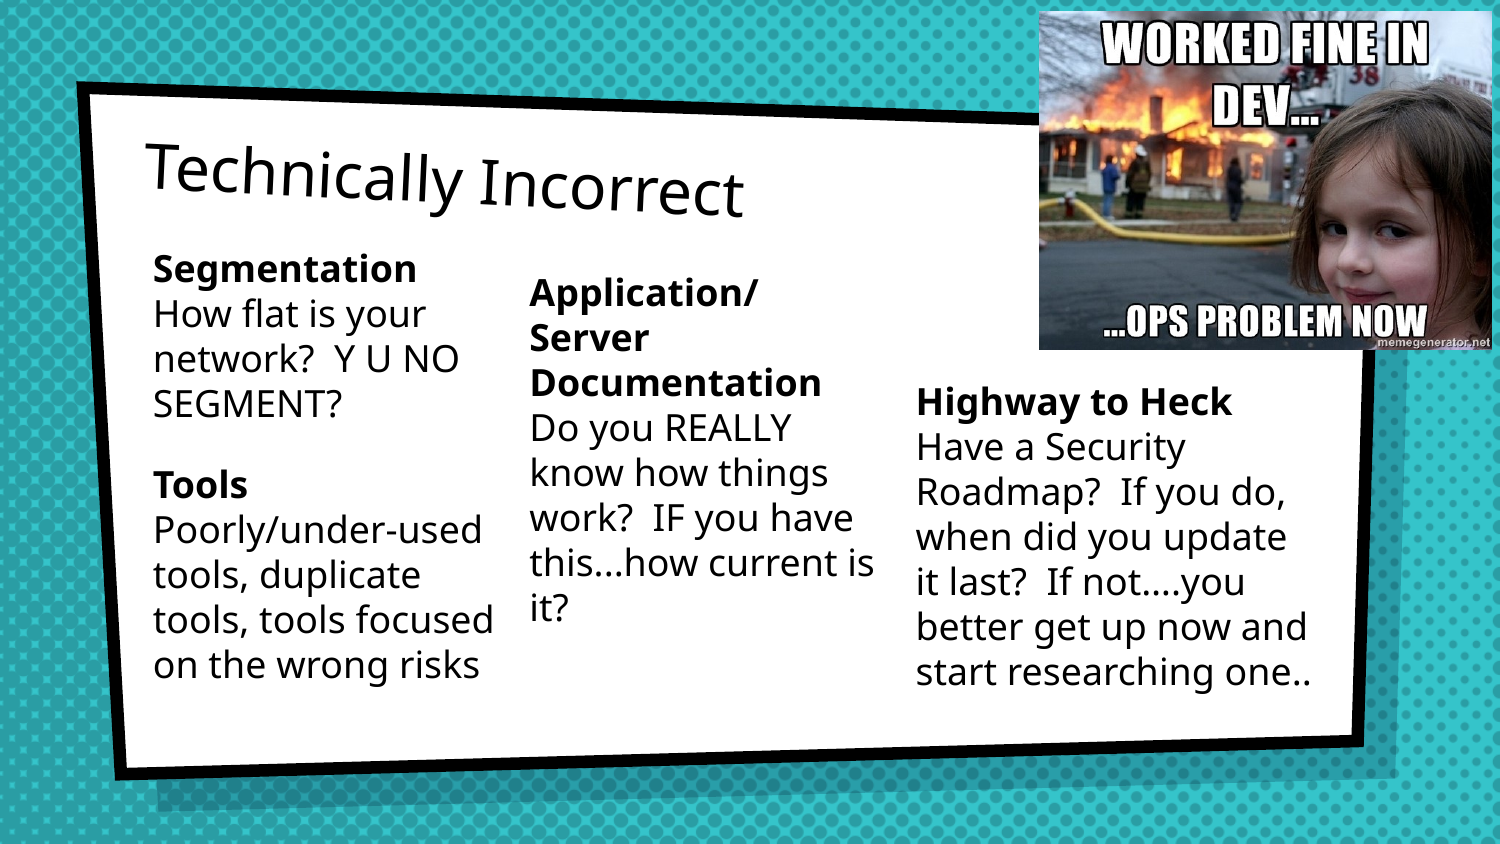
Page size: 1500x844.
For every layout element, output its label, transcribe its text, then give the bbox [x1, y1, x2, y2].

picture [1039, 11, 1492, 351]
title Technically Incorrect [127, 91, 1034, 259]
list Tools Poorly/under-used tools, duplicate tools, tools focused on the wrong risks [137, 446, 515, 665]
list Segmentation How flat is your network? Y U NO SEGMENT? [137, 230, 515, 446]
list Highway to Heck Have a Security Roadmap? If you do, when did you update it last? If not….you better get up now and start researching one.. [900, 363, 1330, 735]
list Application/Server Documentation Do you REALLY know how things work? IF you have this...how current is it? [514, 253, 891, 717]
